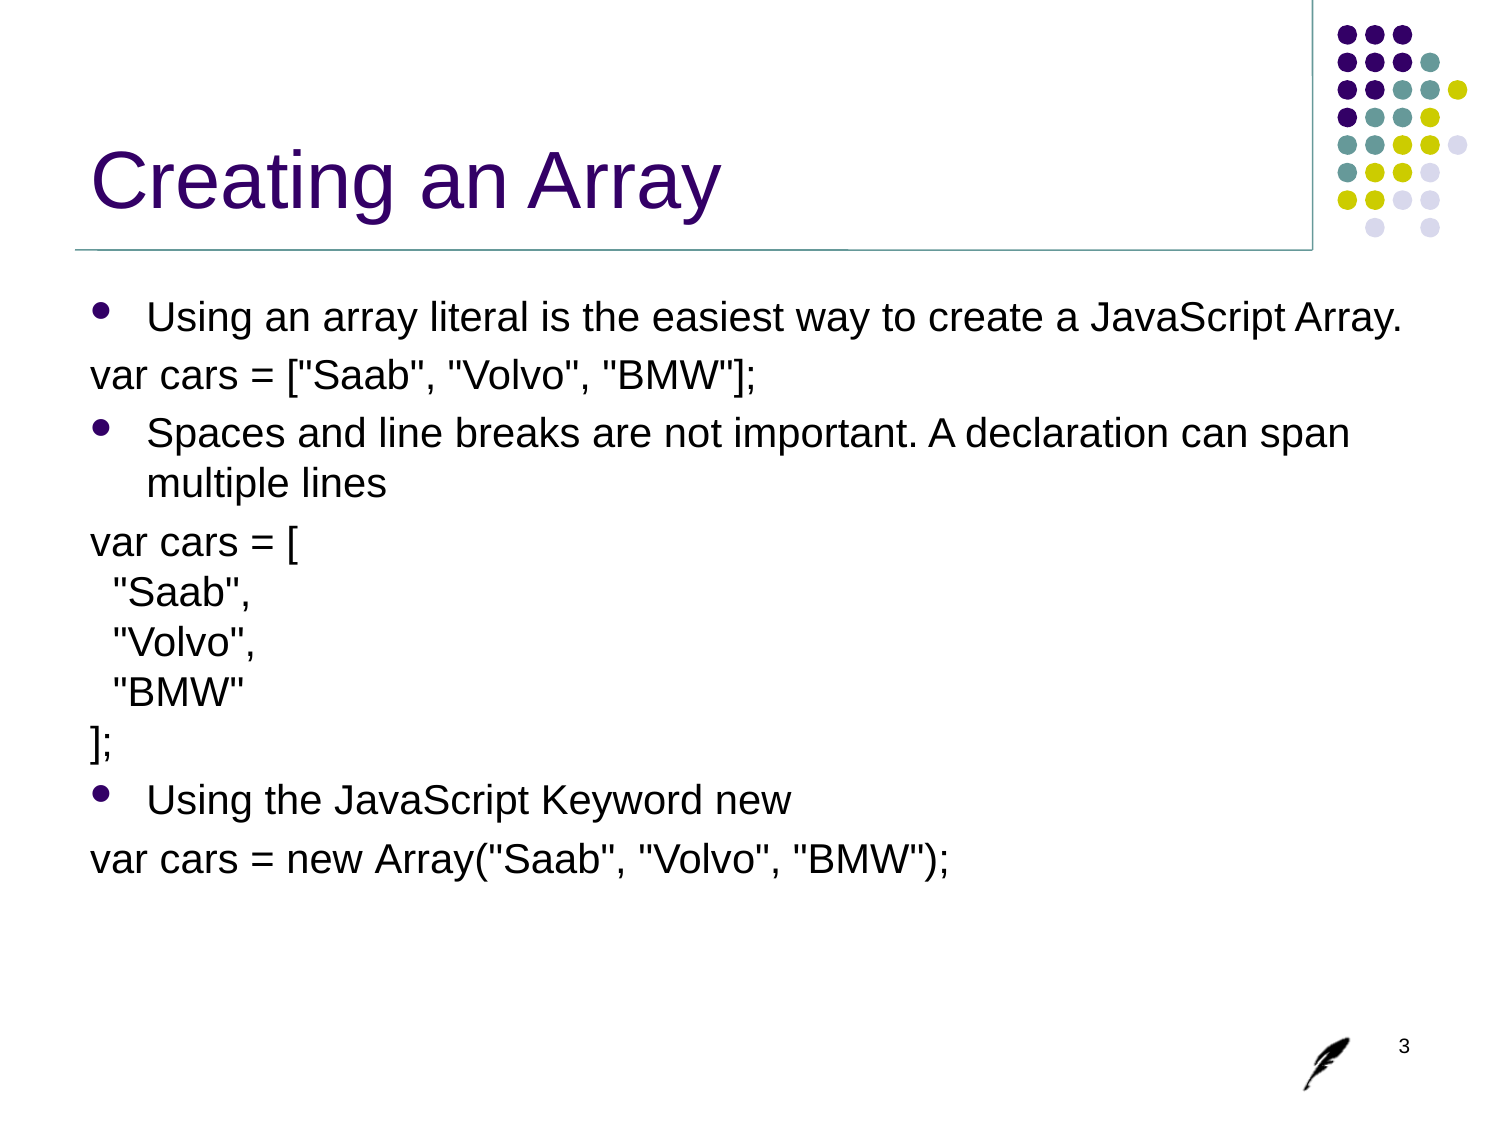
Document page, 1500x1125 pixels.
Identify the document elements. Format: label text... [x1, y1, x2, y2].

list Using an array literal is the easiest way to create a JavaScript Array. var cars = ["Saab", "Volvo", "BMW"]; Spaces and line breaks are not important. A declaration can span multiple lines var cars = [ "Saab", "Volvo", "BMW" ]; Using the JavaScript Keyword new var cars = new Array("Saab", "Volvo", "BMW"); [75, 282, 1425, 1006]
title Creating an Array [75, 20, 1313, 233]
slide_number 3 [1074, 1025, 1425, 1100]
